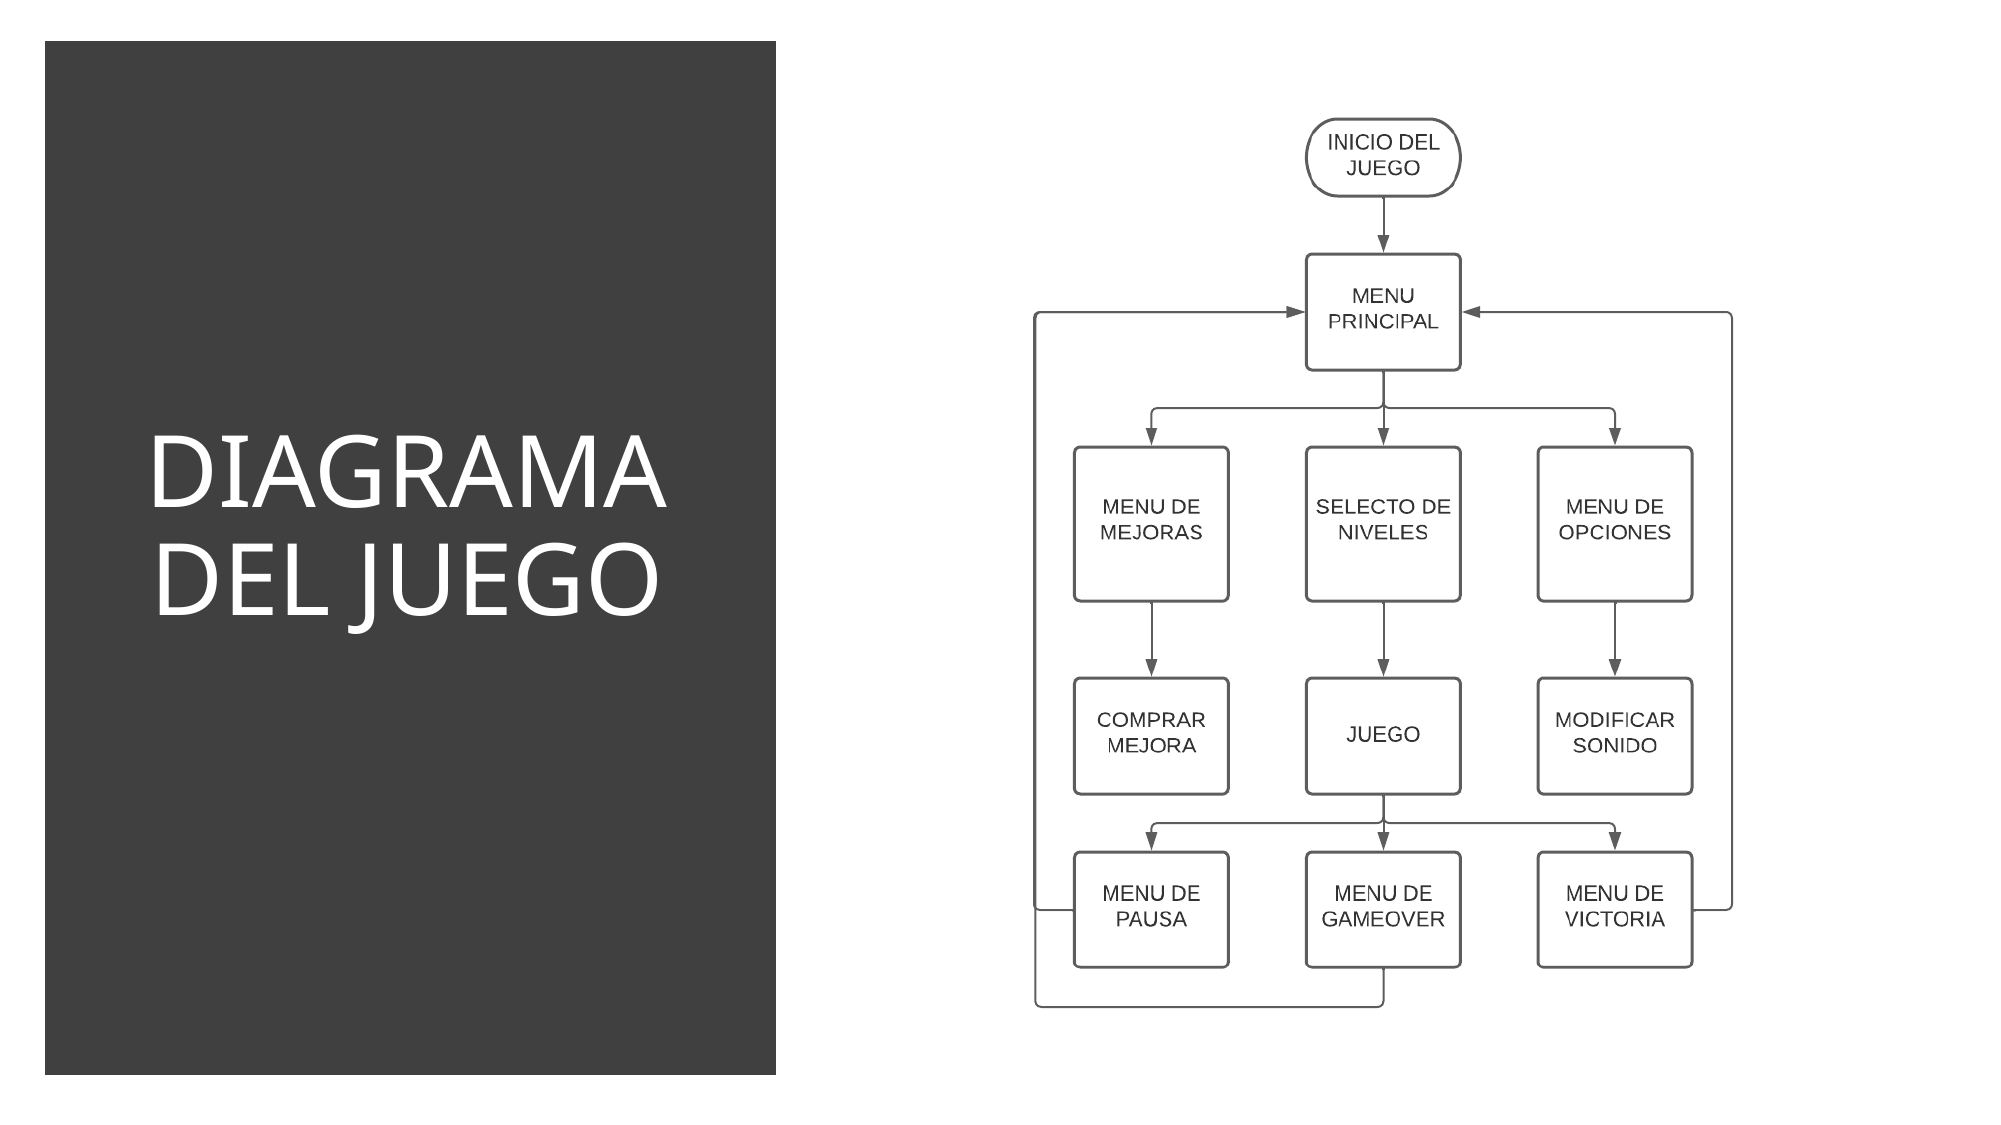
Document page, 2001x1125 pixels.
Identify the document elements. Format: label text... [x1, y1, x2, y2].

text_box [54, 50, 767, 1066]
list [995, 80, 1771, 1046]
title DIAGRAMA DEL JUEGO [121, 121, 693, 936]
